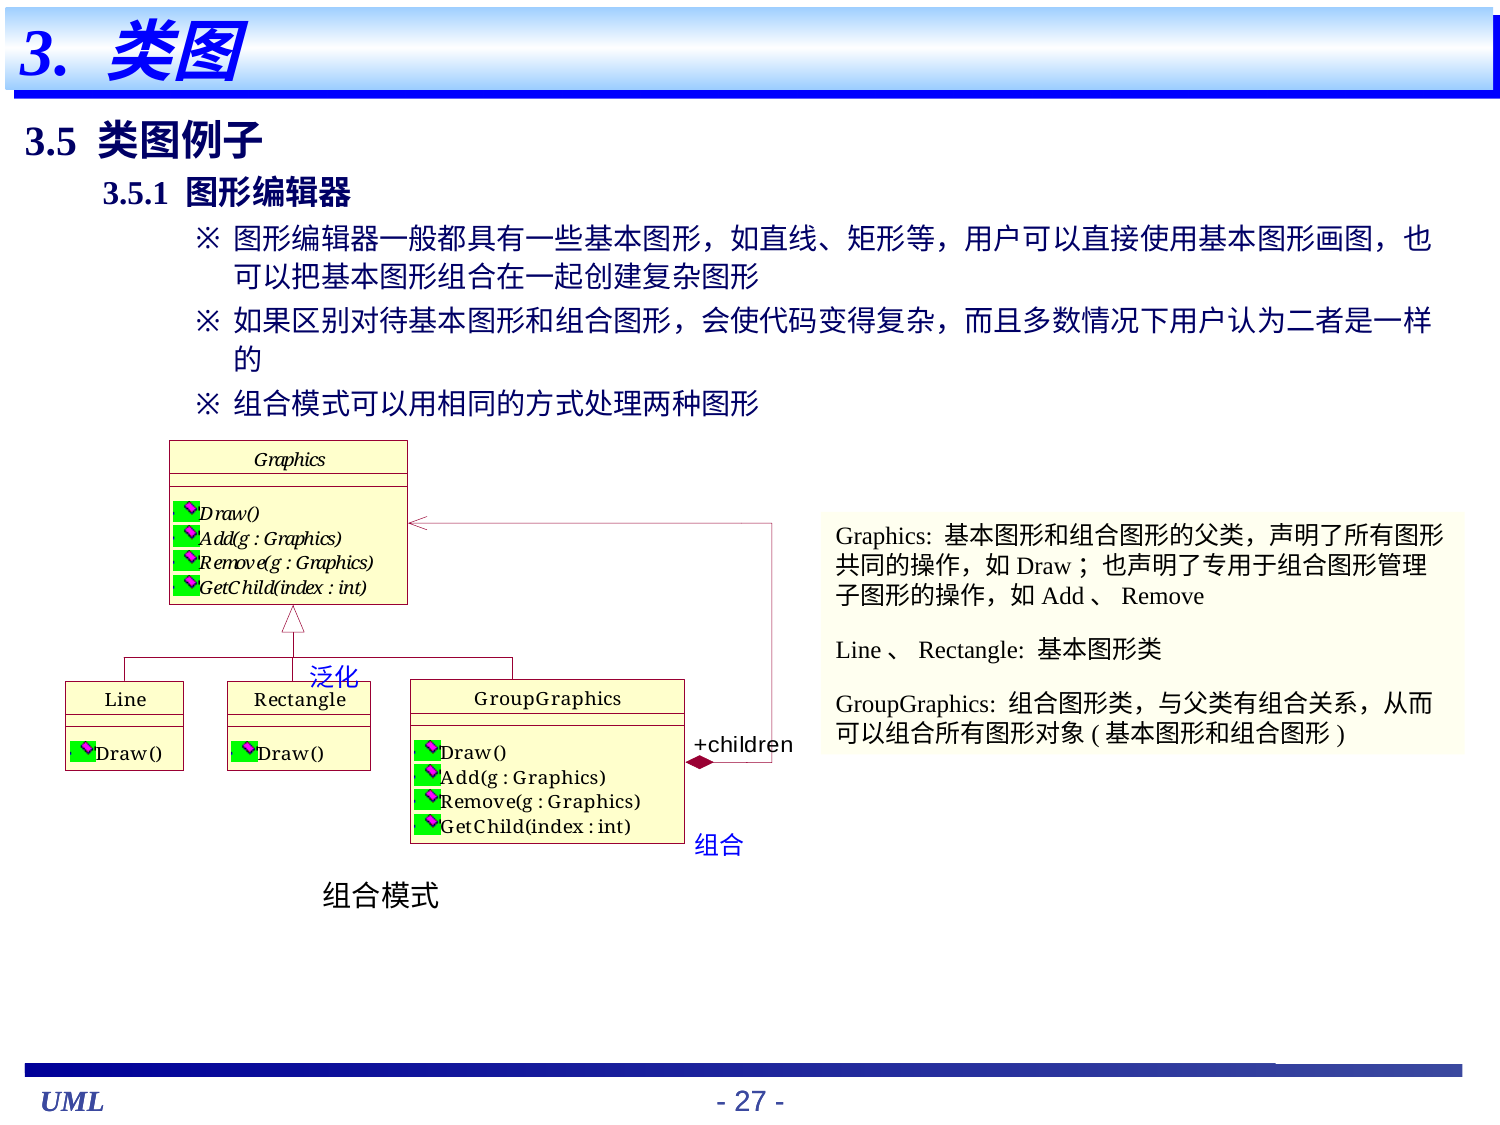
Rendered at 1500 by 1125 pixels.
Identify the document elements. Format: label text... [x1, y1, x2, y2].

title 3. 类图 [5, 7, 1494, 91]
text_box 3.5 类图例子 3.5.1 图形编辑器 图形编辑器一般都具有一些基本图形，如直线、矩形等，用户可以直接使用基本图形画图，也可以把基本图形组合在一起创建复杂图形 如果区别对待基本图形和组合图形，会使代码变得复杂，而且多数情况下用户认为二者是一样的 组合模式可以用相同的方式处理两种图形 [23, 113, 1459, 445]
text_box Graphics: 基本图形和组合图形的父类，声明了所有图形共同的操作，如Draw；也声明了专用于组合图形管理子图形的操作，如Add、Remove Line、Rectangle: 基本图形类 GroupGraphics: 组合图形类，与父类有组合关系，从而可以组合所有图形对象(基本图形和组合图形) [833, 511, 1465, 755]
text_box 组合模式 [284, 869, 479, 920]
picture [29, 420, 833, 866]
